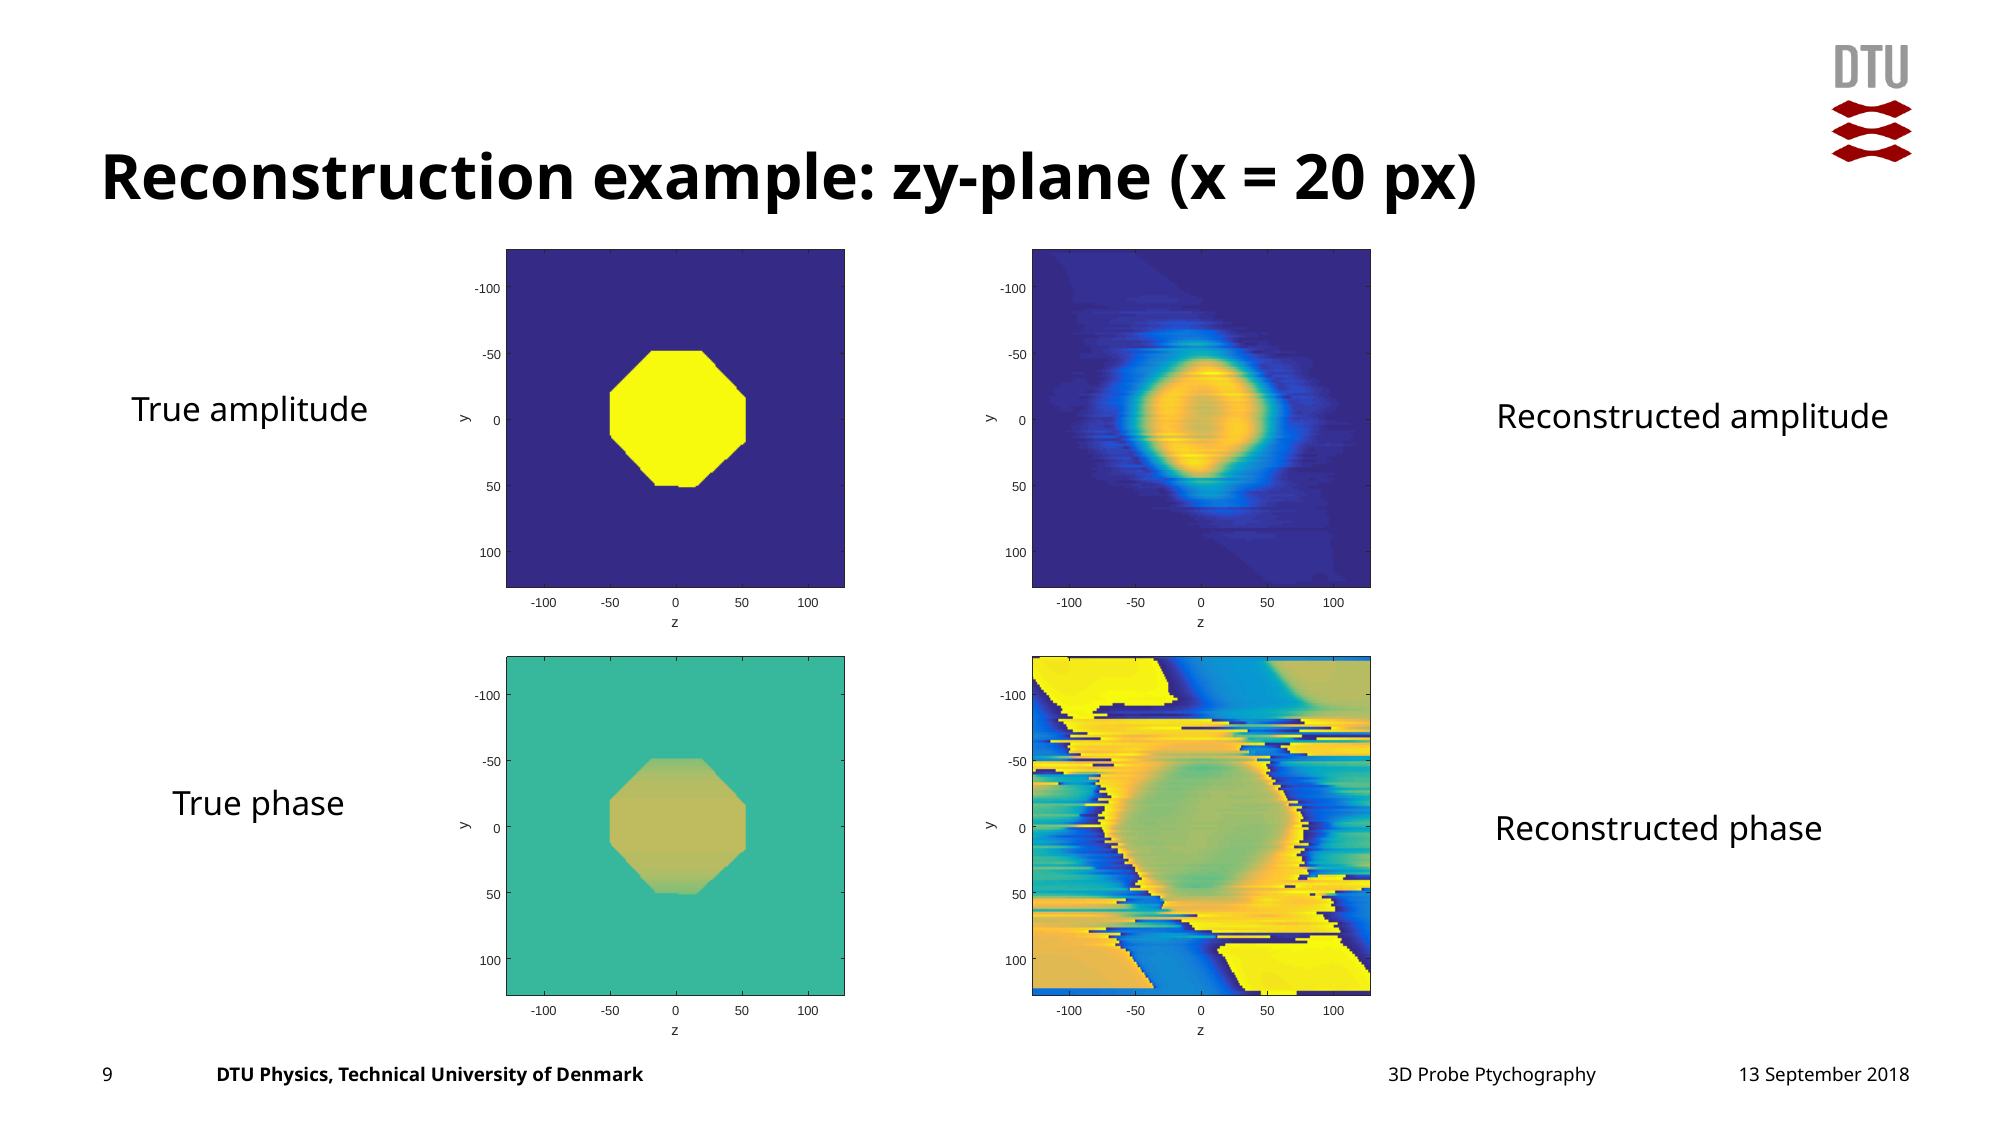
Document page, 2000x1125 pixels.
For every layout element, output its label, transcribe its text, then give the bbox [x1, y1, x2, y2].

text_box True phase [157, 775, 361, 830]
slide_number 9 [102, 1062, 201, 1113]
picture [1834, 45, 1912, 162]
footer 3D Probe Ptychography [1217, 1062, 1596, 1113]
picture [389, 218, 1467, 1040]
text_box True amplitude [116, 380, 384, 435]
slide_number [1596, 1062, 1910, 1113]
text_box Reconstructed amplitude [1481, 388, 1905, 443]
title Reconstruction example: zy-plane (x = 20 px) [100, 24, 1834, 212]
text_box Reconstructed phase [1479, 800, 1839, 855]
